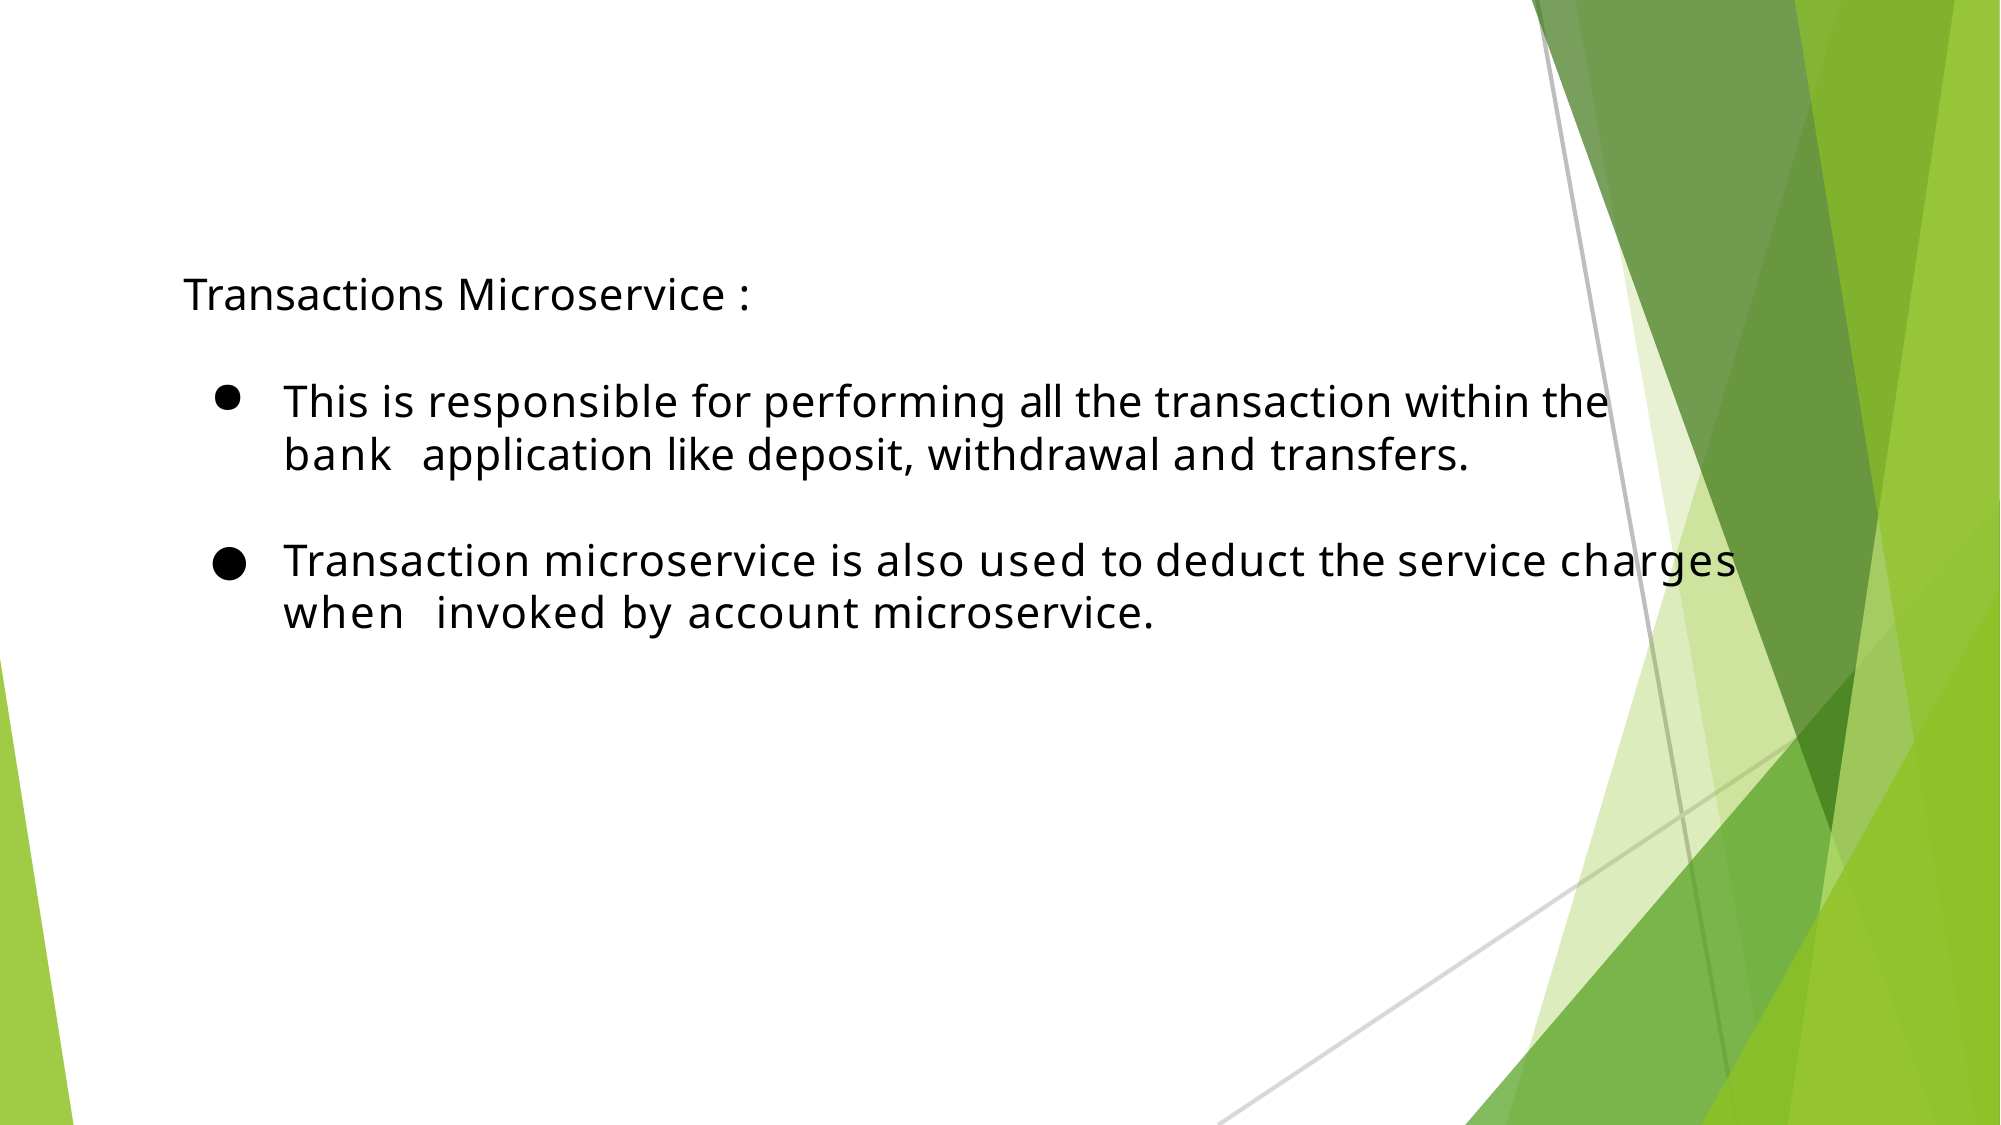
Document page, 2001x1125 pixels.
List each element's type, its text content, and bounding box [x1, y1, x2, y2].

text_box Transactions Microservice : This is responsible for performing all the transaction within the bank application like deposit, withdrawal and transfers. Transaction microservice is also used to deduct the service charges when invoked by account microservice. [181, 264, 1801, 637]
